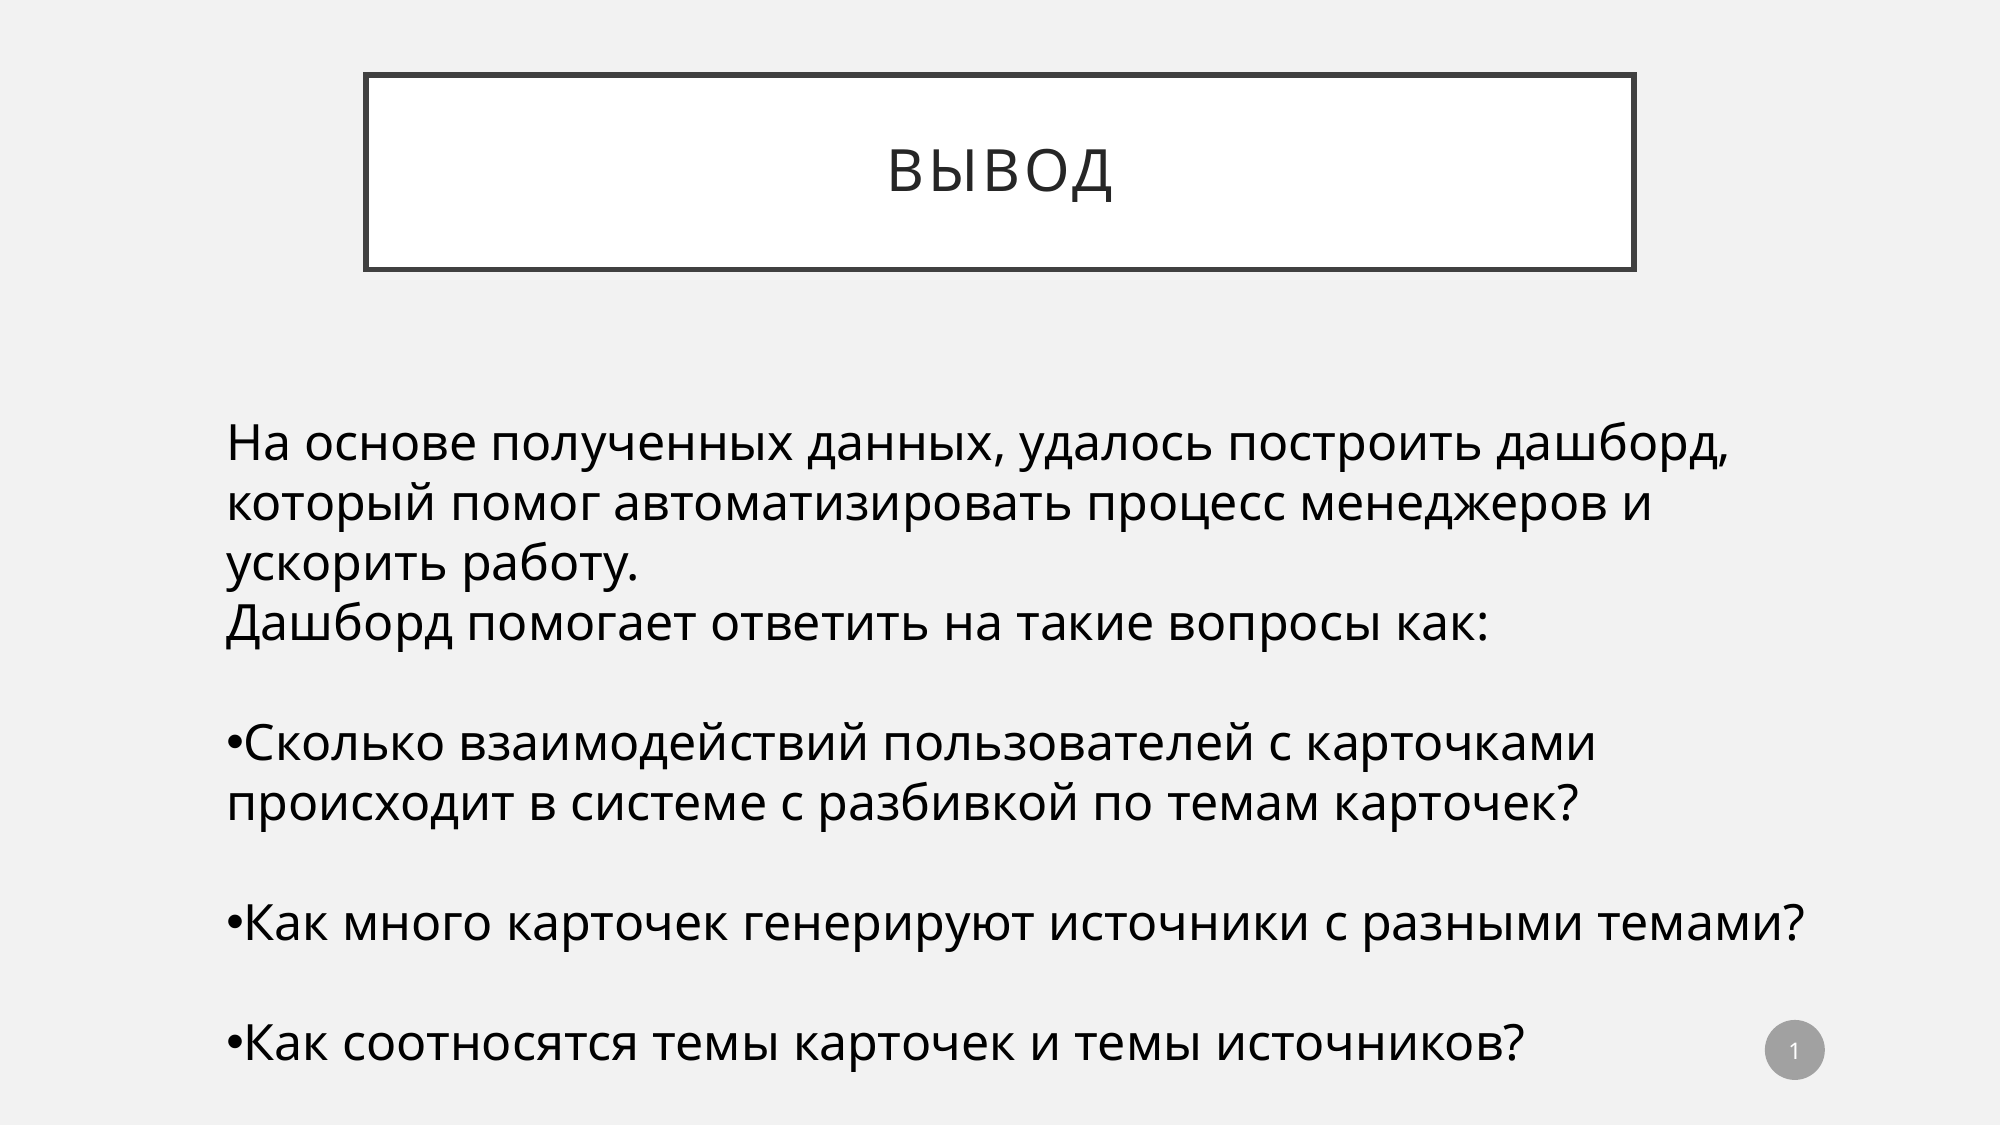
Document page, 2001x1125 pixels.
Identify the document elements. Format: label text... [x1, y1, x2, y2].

text_box На основе полученных данных, удалось построить дашборд, который помог автоматизировать процесс менеджеров и ускорить работу. Дашборд помогает ответить на такие вопросы как: Сколько взаимодействий пользователей с карточками происходит в системе с разбивкой по темам карточек? Как много карточек генерируют источники с разными темами? Как соотносятся темы карточек и темы источников? [211, 403, 1828, 1125]
title Вывод [363, 72, 1637, 272]
